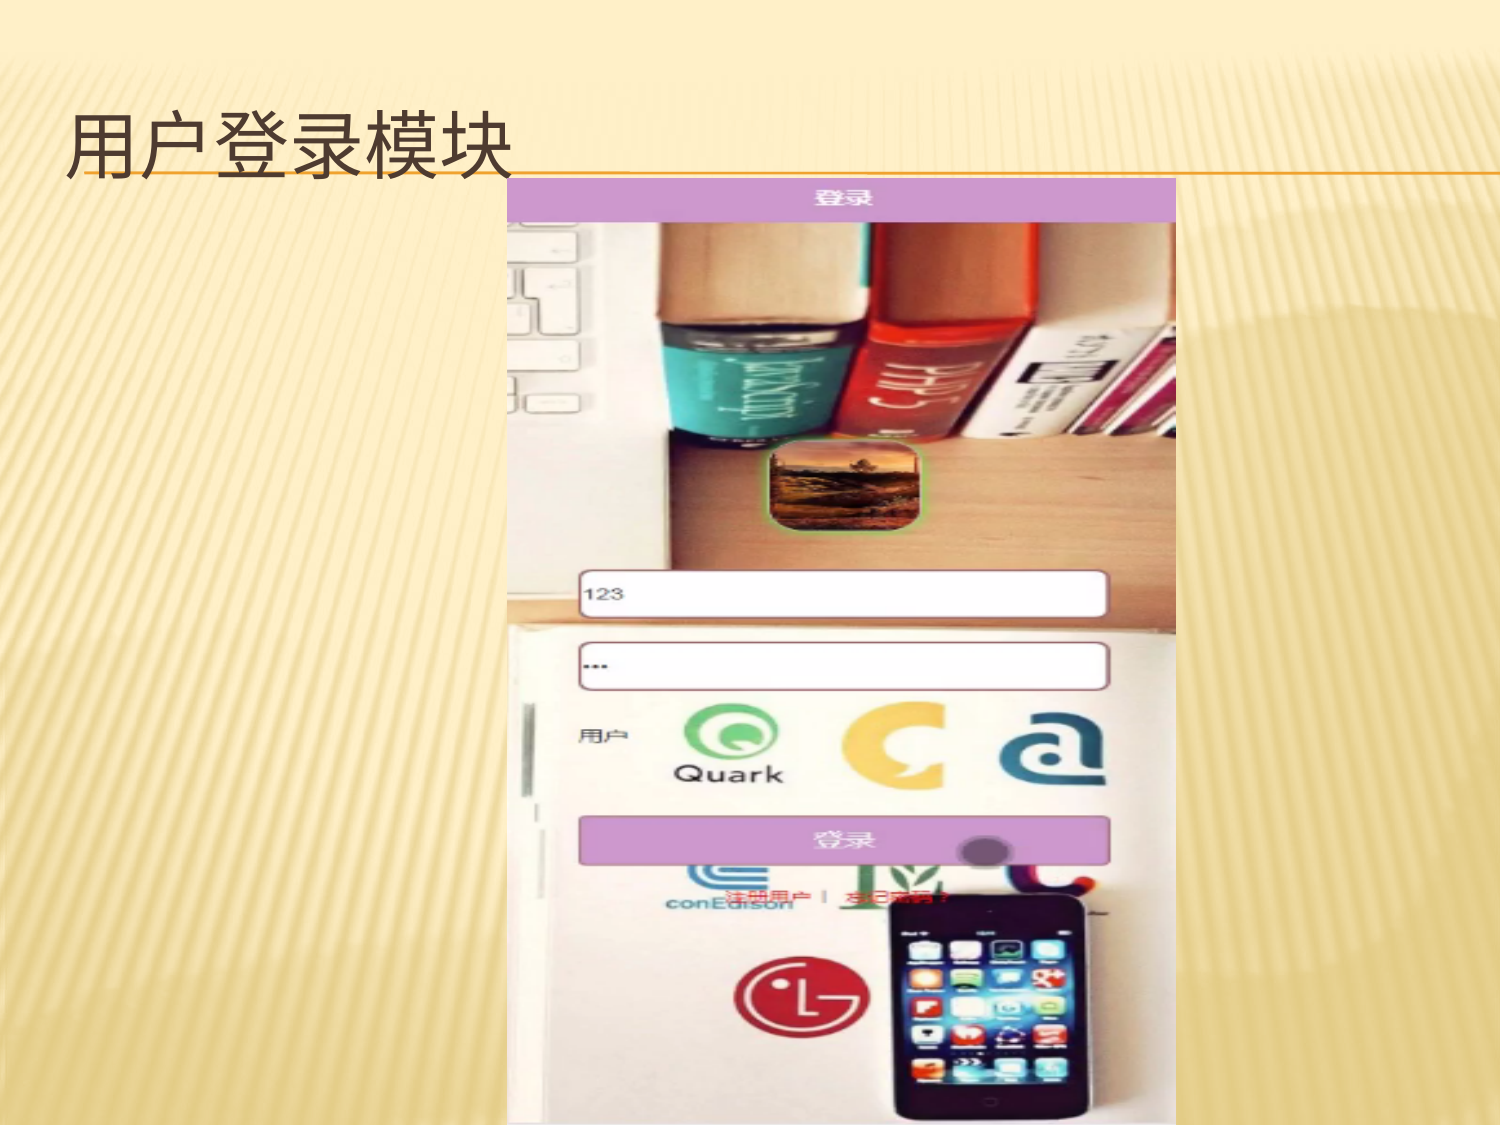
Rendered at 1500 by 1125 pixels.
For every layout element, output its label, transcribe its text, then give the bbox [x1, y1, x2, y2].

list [506, 178, 1176, 1125]
title 用户登录模块 [50, 75, 1475, 213]
